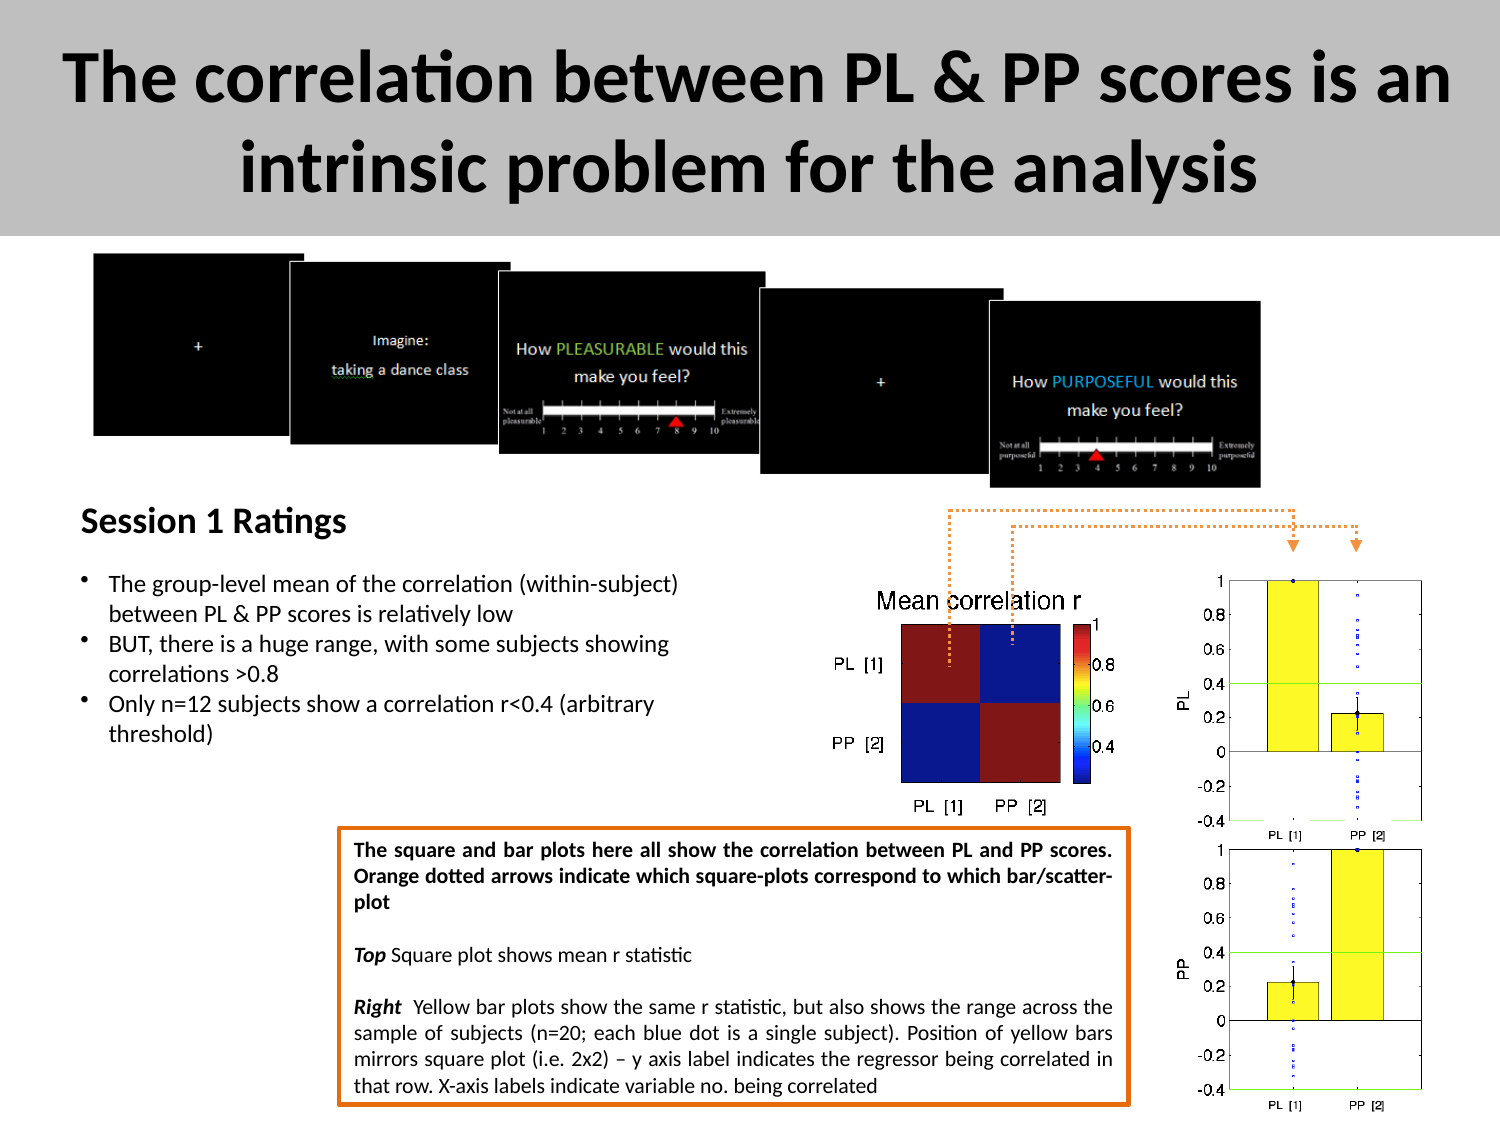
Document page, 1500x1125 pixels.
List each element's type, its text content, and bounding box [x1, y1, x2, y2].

text_box The group-level mean of the correlation (within-subject) between PL & PP scores is relatively low BUT, there is a huge range, with some subjects showing correlations >0.8 Only n=12 subjects show a correlation r<0.4 (arbitrary threshold) [65, 560, 729, 755]
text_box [814, 580, 1122, 824]
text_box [1176, 552, 1485, 1117]
text_box Session 1 Ratings [65, 488, 579, 560]
picture [83, 249, 1268, 489]
text_box The square and bar plots here all show the correlation between PL and PP scores. Orange dotted arrows indicate which square-plots correspond to which bar/scatter-plot Top Square plot shows mean r statistic Right Yellow bar plots show the same r statistic, but also shows the range across the sample of subjects (n=20; each blue dot is a single subject). Position of yellow bars mirrors square plot (i.e. 2x2) – y axis label indicates the regressor being correlated in that row. X-axis labels indicate variable no. being correlated [339, 827, 1129, 1105]
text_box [949, 508, 1294, 667]
text_box The correlation between PL & PP scores is an intrinsic problem for the analysis [0, 0, 1500, 236]
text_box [1299, 524, 1357, 550]
